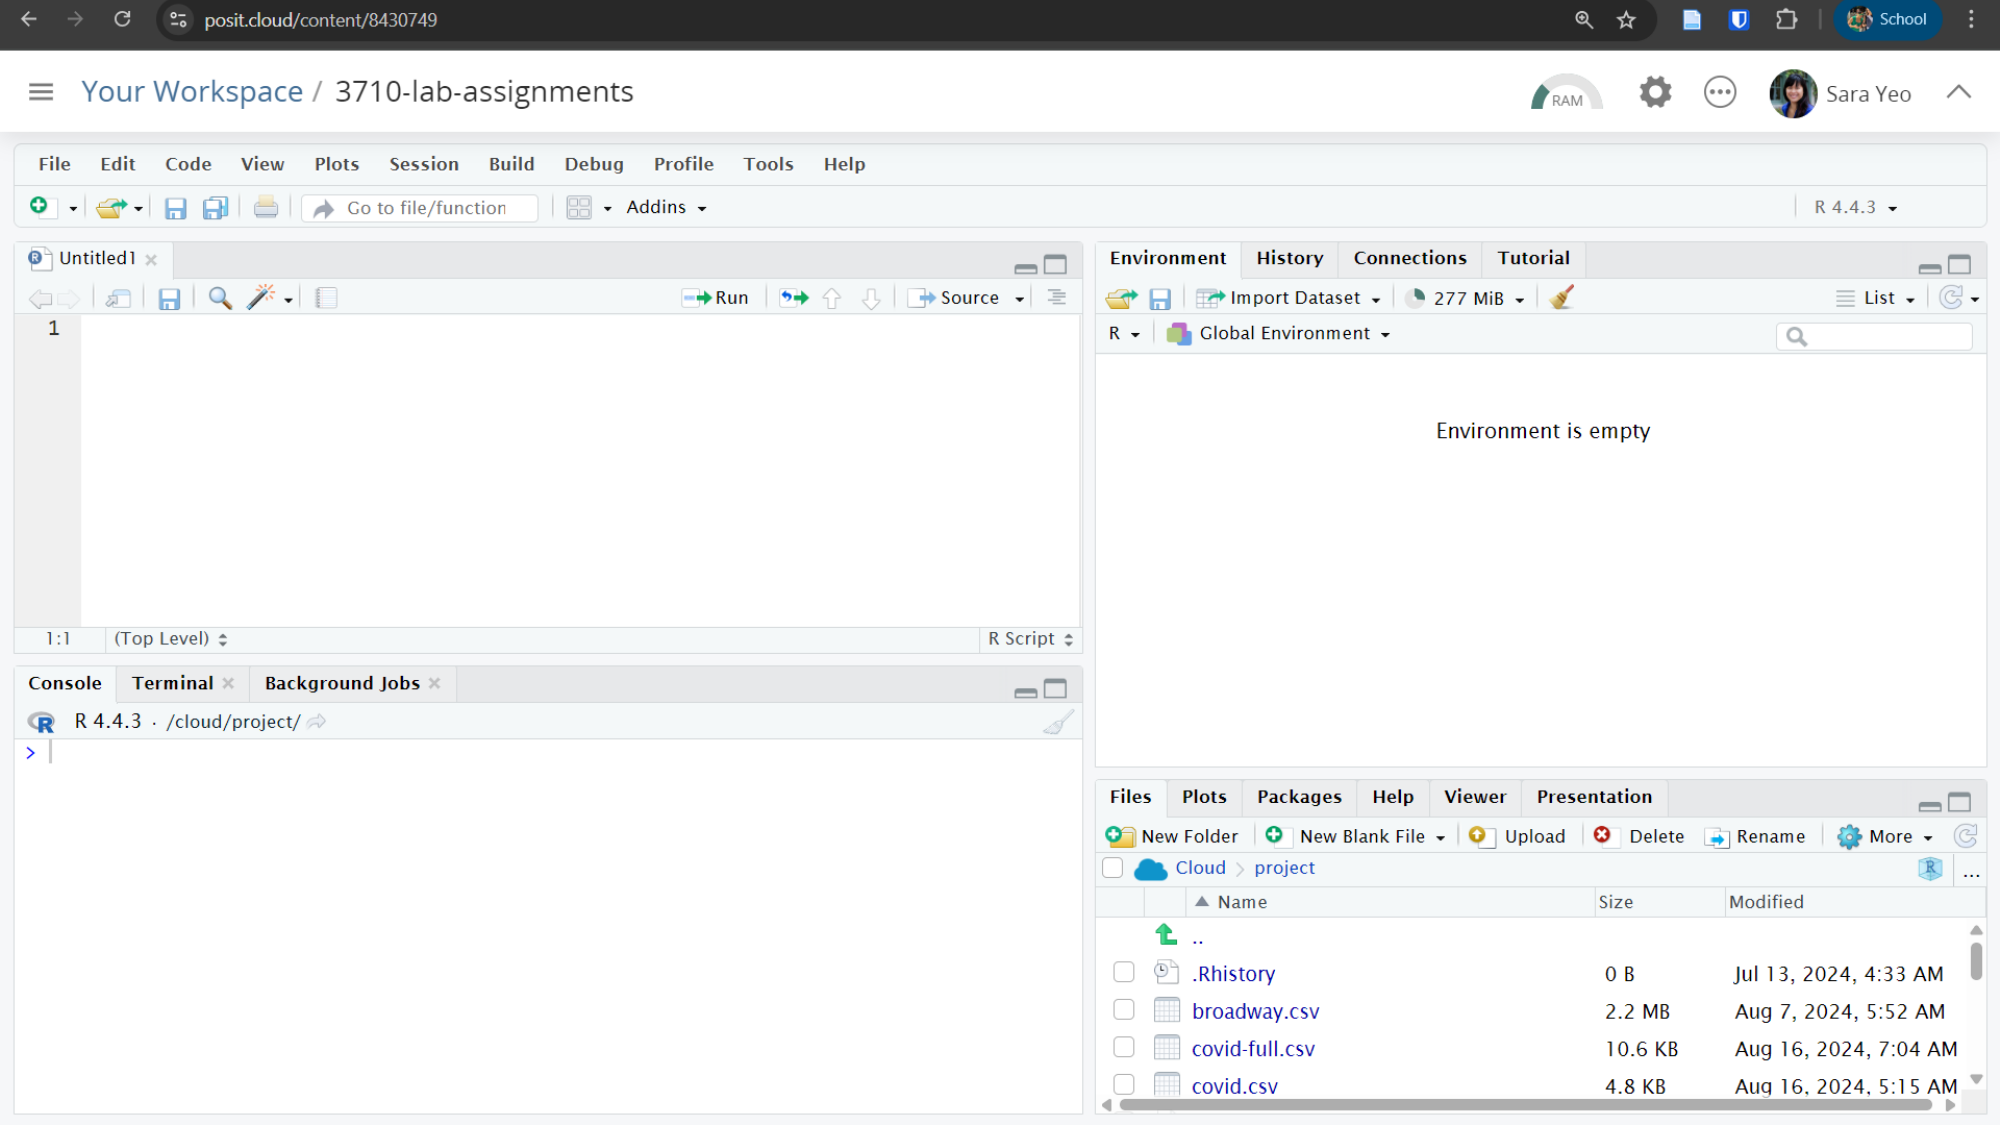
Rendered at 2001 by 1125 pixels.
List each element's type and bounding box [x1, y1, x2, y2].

list [0, 0, 2000, 1125]
